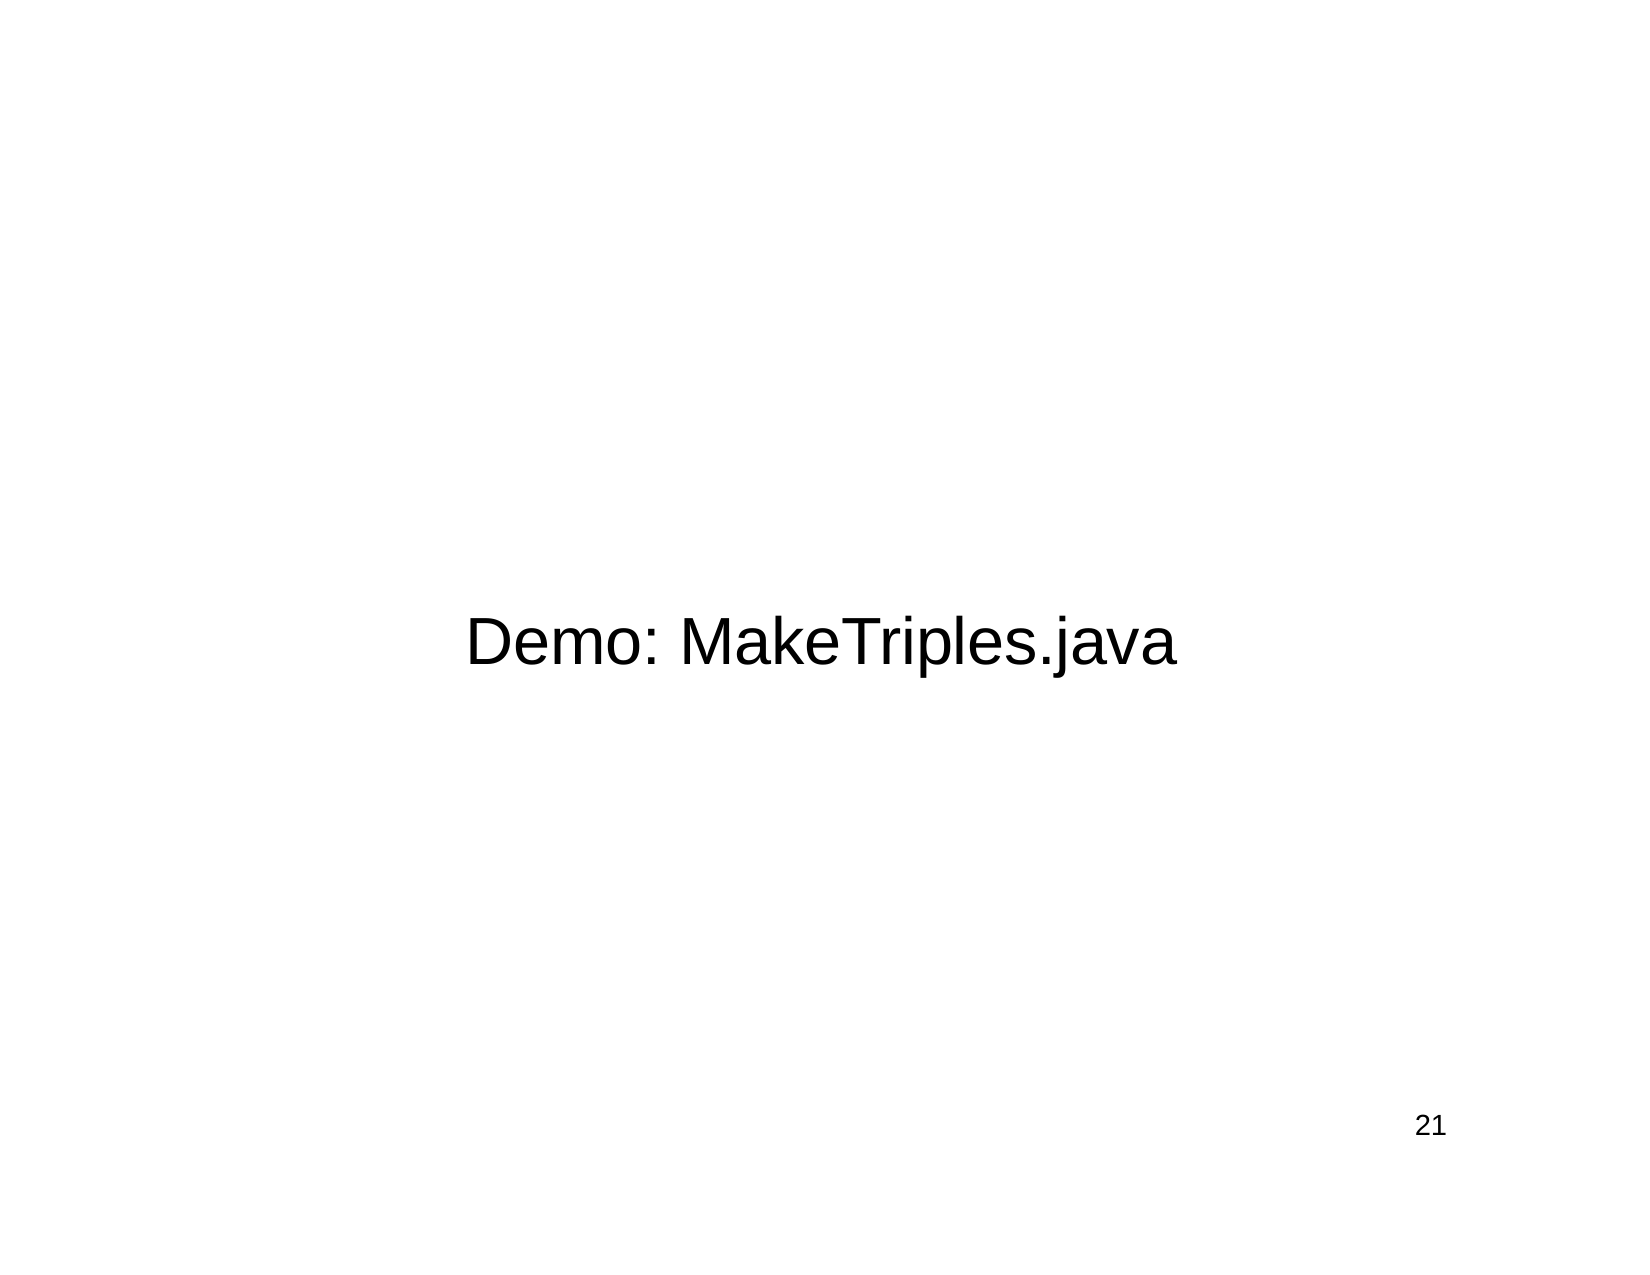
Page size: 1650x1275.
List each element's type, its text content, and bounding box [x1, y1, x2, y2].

title Demo: MakeTriples.java [463, 595, 1186, 811]
slide_number 21 [1408, 1107, 1454, 1275]
